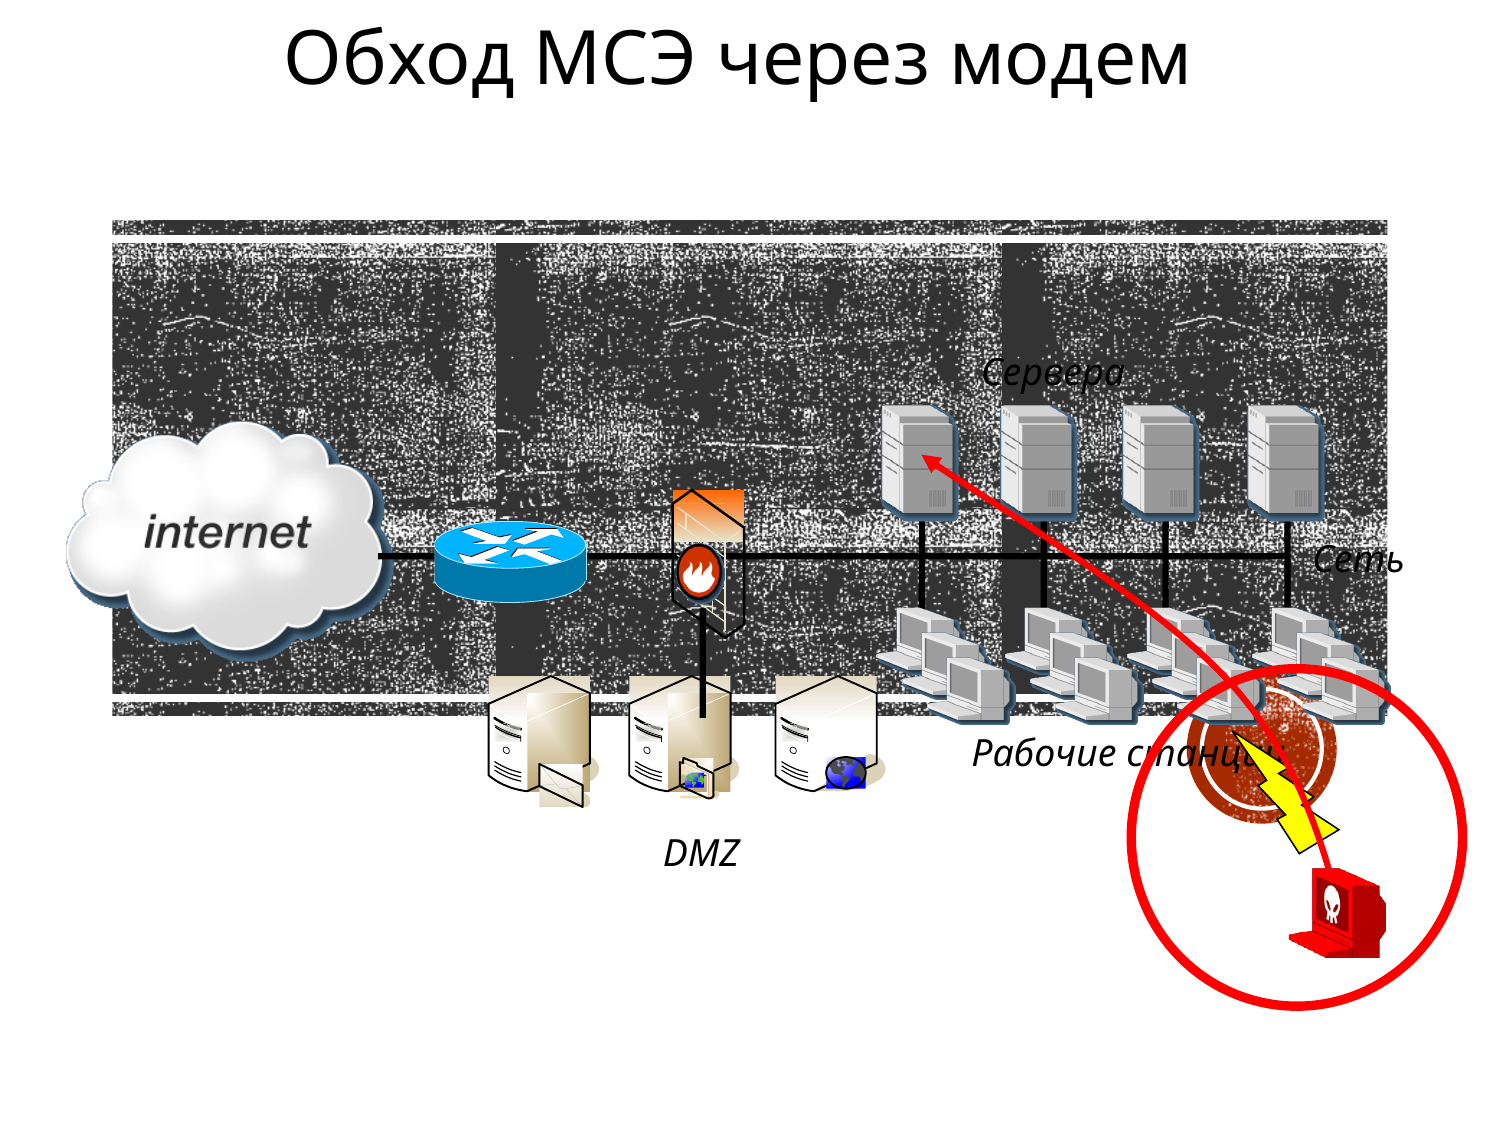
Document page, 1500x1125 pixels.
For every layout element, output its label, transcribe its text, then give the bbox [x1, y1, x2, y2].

text_box Сервера [966, 340, 1167, 401]
picture [875, 605, 1003, 727]
text_box [961, 481, 1141, 605]
picture [1118, 398, 1203, 525]
picture [877, 398, 962, 525]
text_box Рабочие станции [956, 727, 1169, 782]
picture [1243, 398, 1328, 525]
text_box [671, 488, 745, 641]
text_box Обход МСЭ через модем [100, 0, 1376, 110]
picture [1289, 866, 1394, 965]
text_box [1268, 607, 1391, 725]
picture [62, 418, 398, 664]
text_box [1005, 607, 1126, 725]
text_box Сеть [1297, 527, 1429, 588]
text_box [1017, 607, 1267, 726]
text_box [487, 675, 887, 878]
text_box [1131, 700, 1463, 1007]
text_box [432, 519, 589, 606]
picture [996, 401, 1081, 525]
